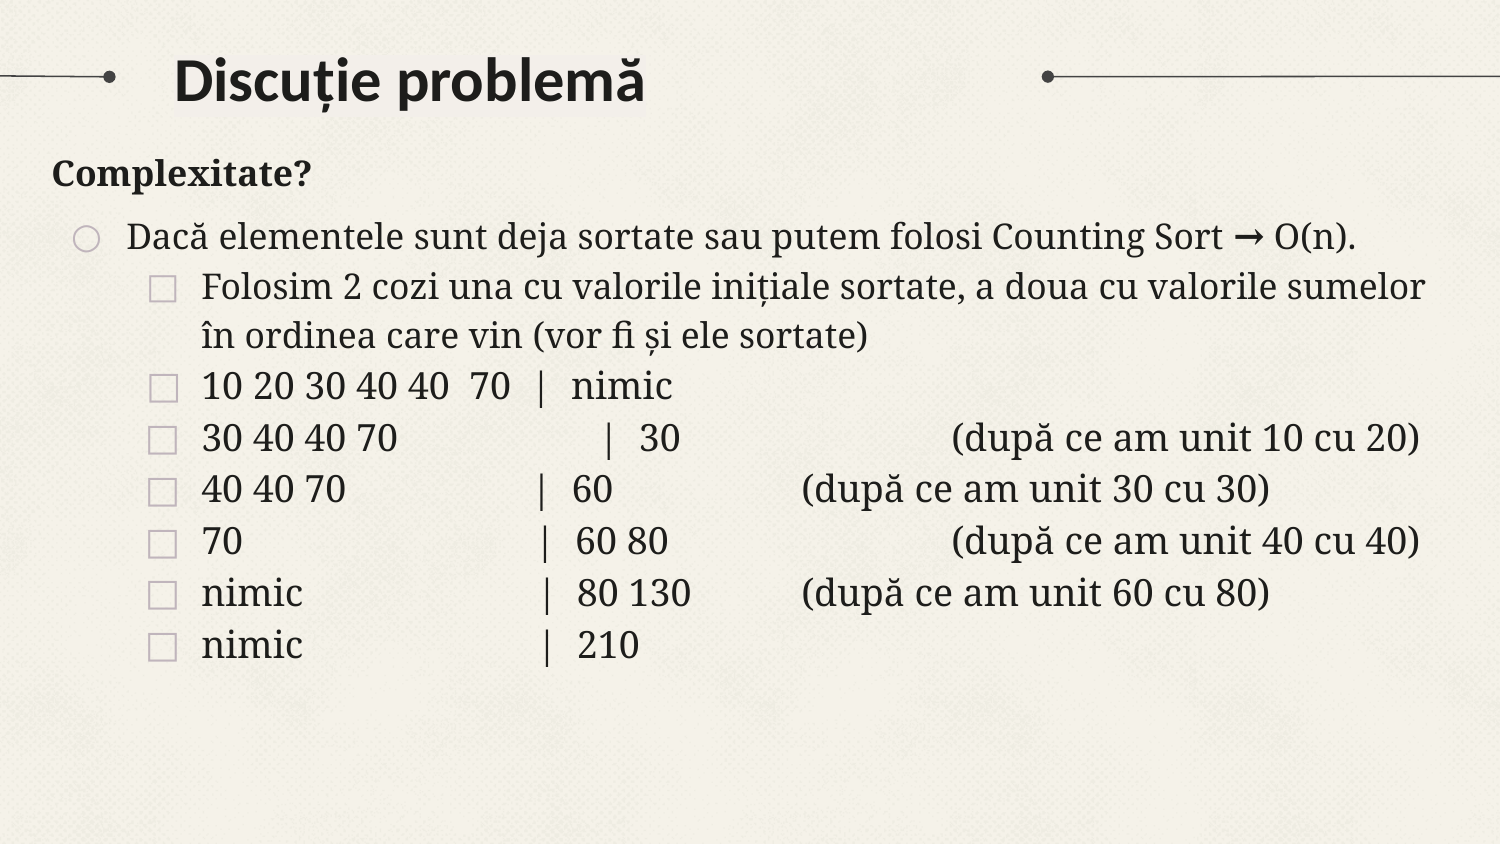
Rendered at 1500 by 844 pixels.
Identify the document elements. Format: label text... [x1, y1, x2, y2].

picture [0, 0, 1500, 844]
list Complexitate? Dacă elementele sunt deja sortate sau putem folosi Counting Sort → O(n). Folosim 2 cozi una cu valorile inițiale sortate, a doua cu valorile sumelor în ordinea care vin (vor fi și ele sortate) 10 20 30 40 40 70 | nimic 30 40 40 70 | 30 (după ce am unit 10 cu 20) 40 40 70 | 60 (după ce am unit 30 cu 30) 70 | 60 80 (după ce am unit 40 cu 40) nimic | 80 130 (după ce am unit 60 cu 80) nimic | 210 [36, 129, 1454, 780]
title Discuție problemă [159, 6, 1170, 129]
